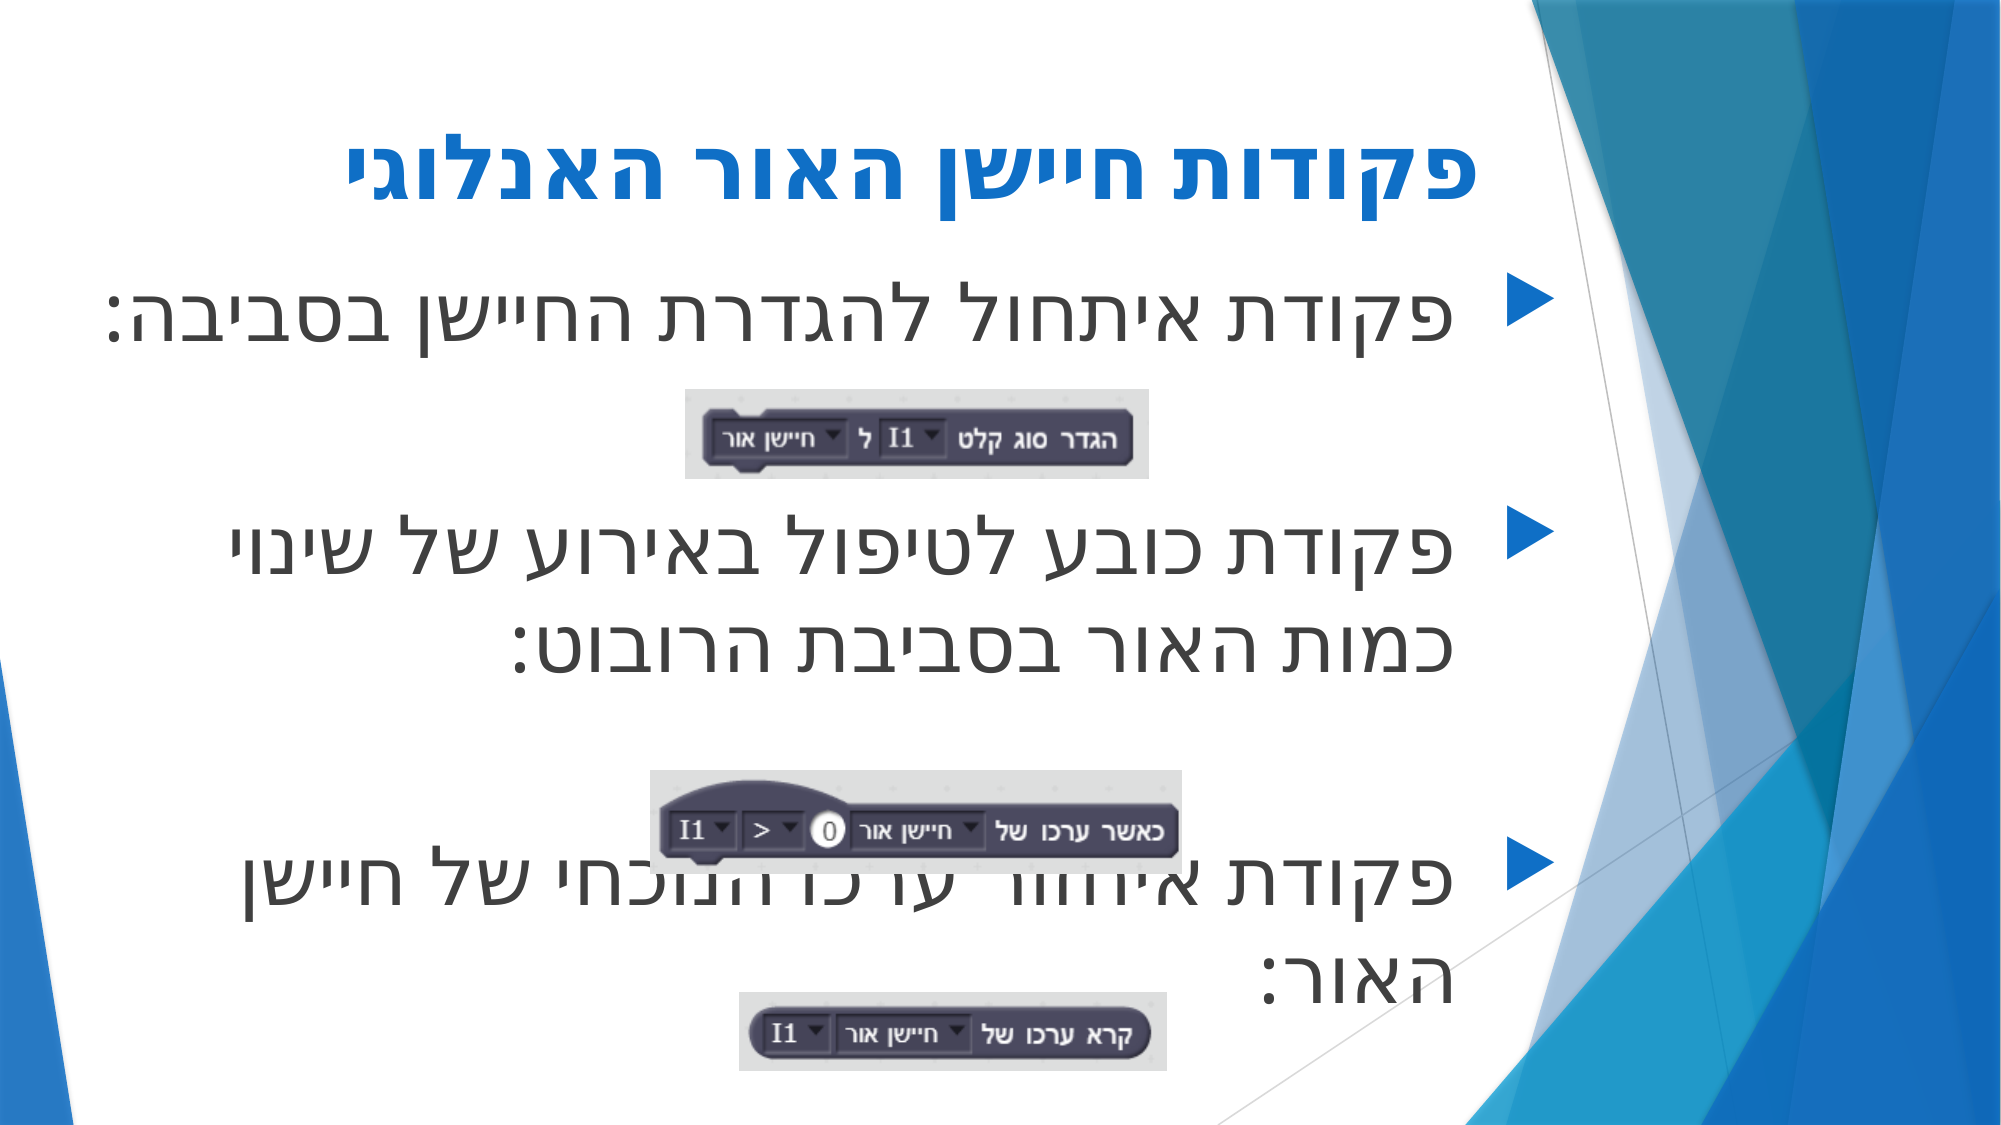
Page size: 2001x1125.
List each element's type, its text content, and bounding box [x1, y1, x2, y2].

list פקודת איתחול להגדרת החיישן בסביבה: פקודת כובע לטיפול באירוע של שינוי כמות האור בסביבת הרובוט: פקודת איחזור ערכו הנוכחי של חיישן האור: [43, 251, 1570, 1106]
picture [684, 388, 1149, 479]
picture [649, 770, 1182, 875]
picture [739, 991, 1167, 1071]
title פקודות חיישן האור האנלוגי [111, 99, 1522, 251]
